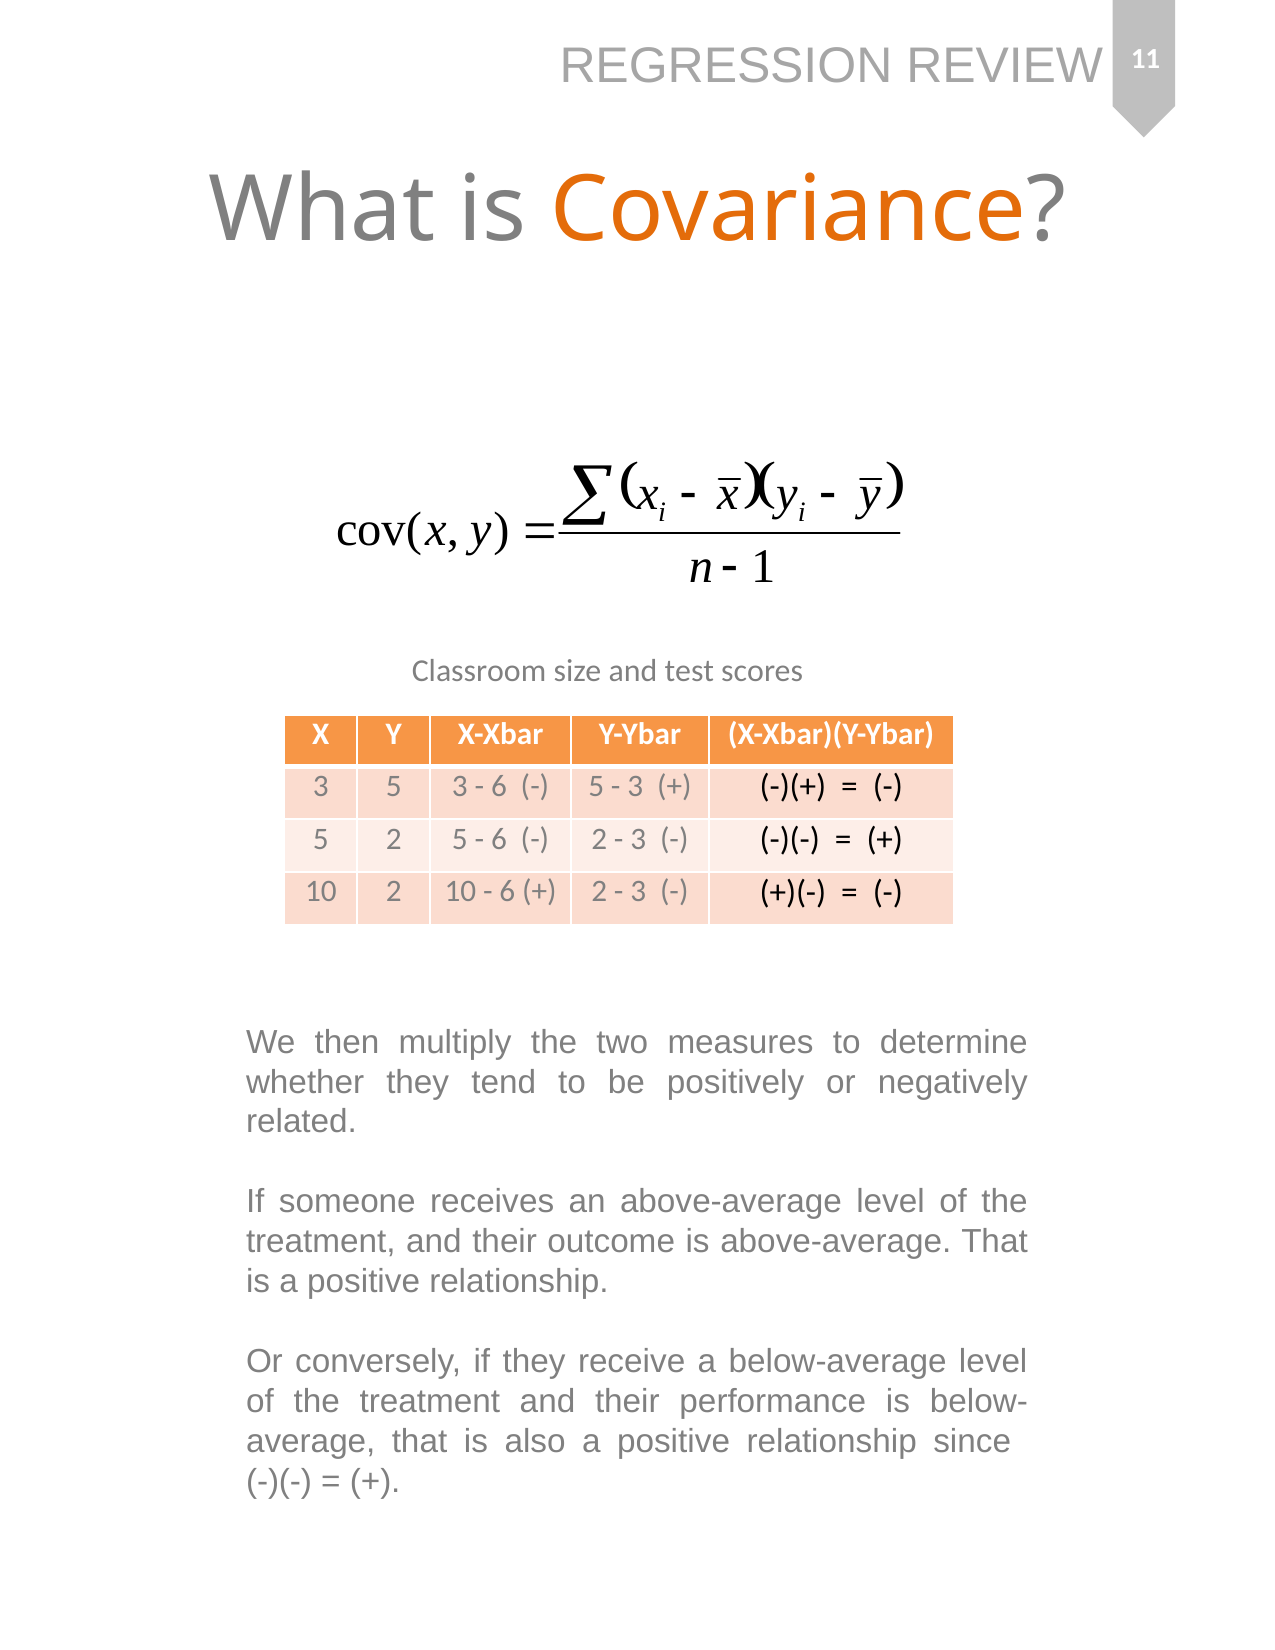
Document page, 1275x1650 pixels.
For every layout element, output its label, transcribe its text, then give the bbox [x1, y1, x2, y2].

table_header X-Xbar [431, 716, 570, 764]
table_cell (-)(-) = (+) [710, 820, 953, 871]
table_header Y [358, 716, 429, 764]
text_box We then multiply the two measures to determine whether they tend to be positively or negatively related. If someone receives an above-average level of the treatment, and their outcome is above-average. That is a positive relationship. Or conversely, if they receive a below-average level of the treatment and their performance is below-average, that is also a positive relationship since (-)(-) = (+). [231, 1012, 1044, 1507]
table_cell (-)(+) = (-) [710, 769, 953, 818]
table_header Y-Ybar [572, 716, 708, 764]
table_cell 2 [358, 820, 429, 871]
table_cell 2 [358, 873, 429, 924]
table_cell 3 [285, 769, 356, 818]
table_cell 5 [358, 769, 429, 818]
table_cell 2 - 3 (-) [572, 873, 708, 924]
title What is Covariance? [63, 66, 1212, 342]
table_cell 5 [285, 820, 356, 871]
table_cell 5 - 3 (+) [572, 769, 708, 818]
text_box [329, 456, 909, 594]
text_box Regression Review [544, 24, 1119, 100]
table_cell 5 - 6 (-) [431, 820, 570, 871]
table_cell 2 - 3 (-) [572, 820, 708, 871]
slide_number 11 [1089, 12, 1202, 101]
table_header X [285, 716, 356, 764]
table_cell (+)(-) = (-) [710, 873, 953, 924]
table_cell 3 - 6 (-) [431, 769, 570, 818]
table_header (X-Xbar)(Y-Ybar) [710, 716, 953, 764]
table_cell 10 - 6 (+) [431, 873, 570, 924]
table_cell 10 [285, 873, 356, 924]
text_box Classroom size and test scores [397, 642, 819, 696]
